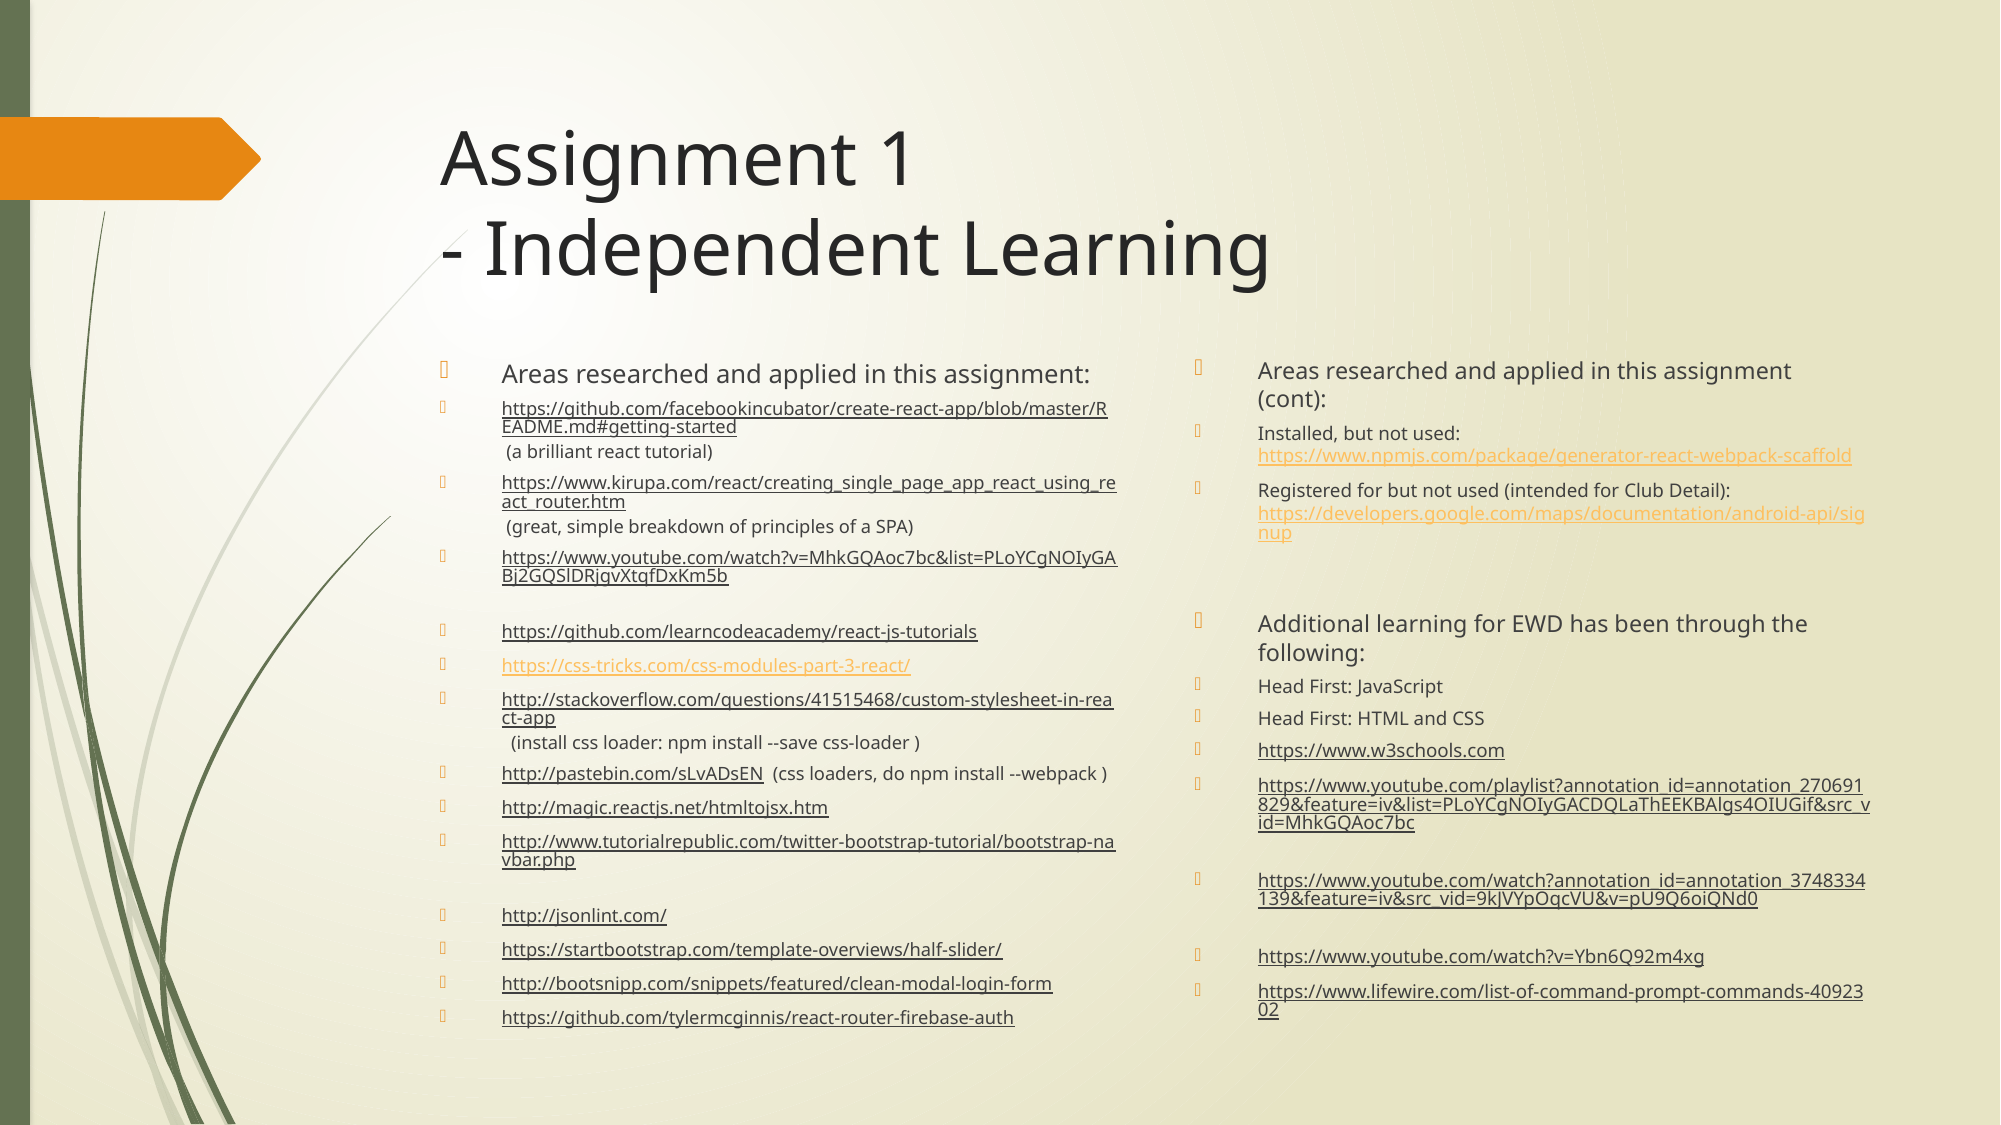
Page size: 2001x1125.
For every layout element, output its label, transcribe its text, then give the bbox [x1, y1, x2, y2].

title Assignment 1 - Independent Learning [425, 102, 1888, 313]
list Areas researched and applied in this assignment: https://github.com/facebookincubator/create-react-app/blob/master/README.md#getting-started (a brilliant react tutorial) https://www.kirupa.com/react/creating_single_page_app_react_using_react_router.htm (great, simple breakdown of principles of a SPA) https://www.youtube.com/watch?v=MhkGQAoc7bc&list=PLoYCgNOIyGABj2GQSlDRjgvXtqfDxKm5b https://github.com/learncodeacademy/react-js-tutorials https://css-tricks.com/css-modules-part-3-react/ http://stackoverflow.com/questions/41515468/custom-stylesheet-in-react-app (install css loader: npm install --save css-loader ) http://pastebin.com/sLvADsEN (css loaders, do npm install --webpack ) http://magic.reactjs.net/htmltojsx.htm http://www.tutorialrepublic.com/twitter-bootstrap-tutorial/bootstrap-navbar.php http://jsonlint.com/ https://startbootstrap.com/template-overviews/half-slider/ http://bootsnipp.com/snippets/featured/clean-modal-login-form https://github.com/tylermcginnis/react-router-firebase-auth [424, 350, 1133, 970]
list Areas researched and applied in this assignment (cont): Installed, but not used: https://www.npmjs.com/package/generator-react-webpack-scaffold Registered for but not used (intended for Club Detail): https://developers.google.com/maps/documentation/android-api/signup Additional learning for EWD has been through the following: Head First: JavaScript Head First: HTML and CSS https://www.w3schools.com https://www.youtube.com/playlist?annotation_id=annotation_270691829&feature=iv&list=PLoYCgNOIyGACDQLaThEEKBAlgs4OIUGif&src_vid=MhkGQAoc7bc https://www.youtube.com/watch?annotation_id=annotation_3748334139&feature=iv&src_vid=9kJVYpOqcVU&v=pU9Q6oiQNd0 https://www.youtube.com/watch?v=Ybn6Q92m4xg https://www.lifewire.com/list-of-command-prompt-commands-4092302 [1179, 348, 1888, 969]
